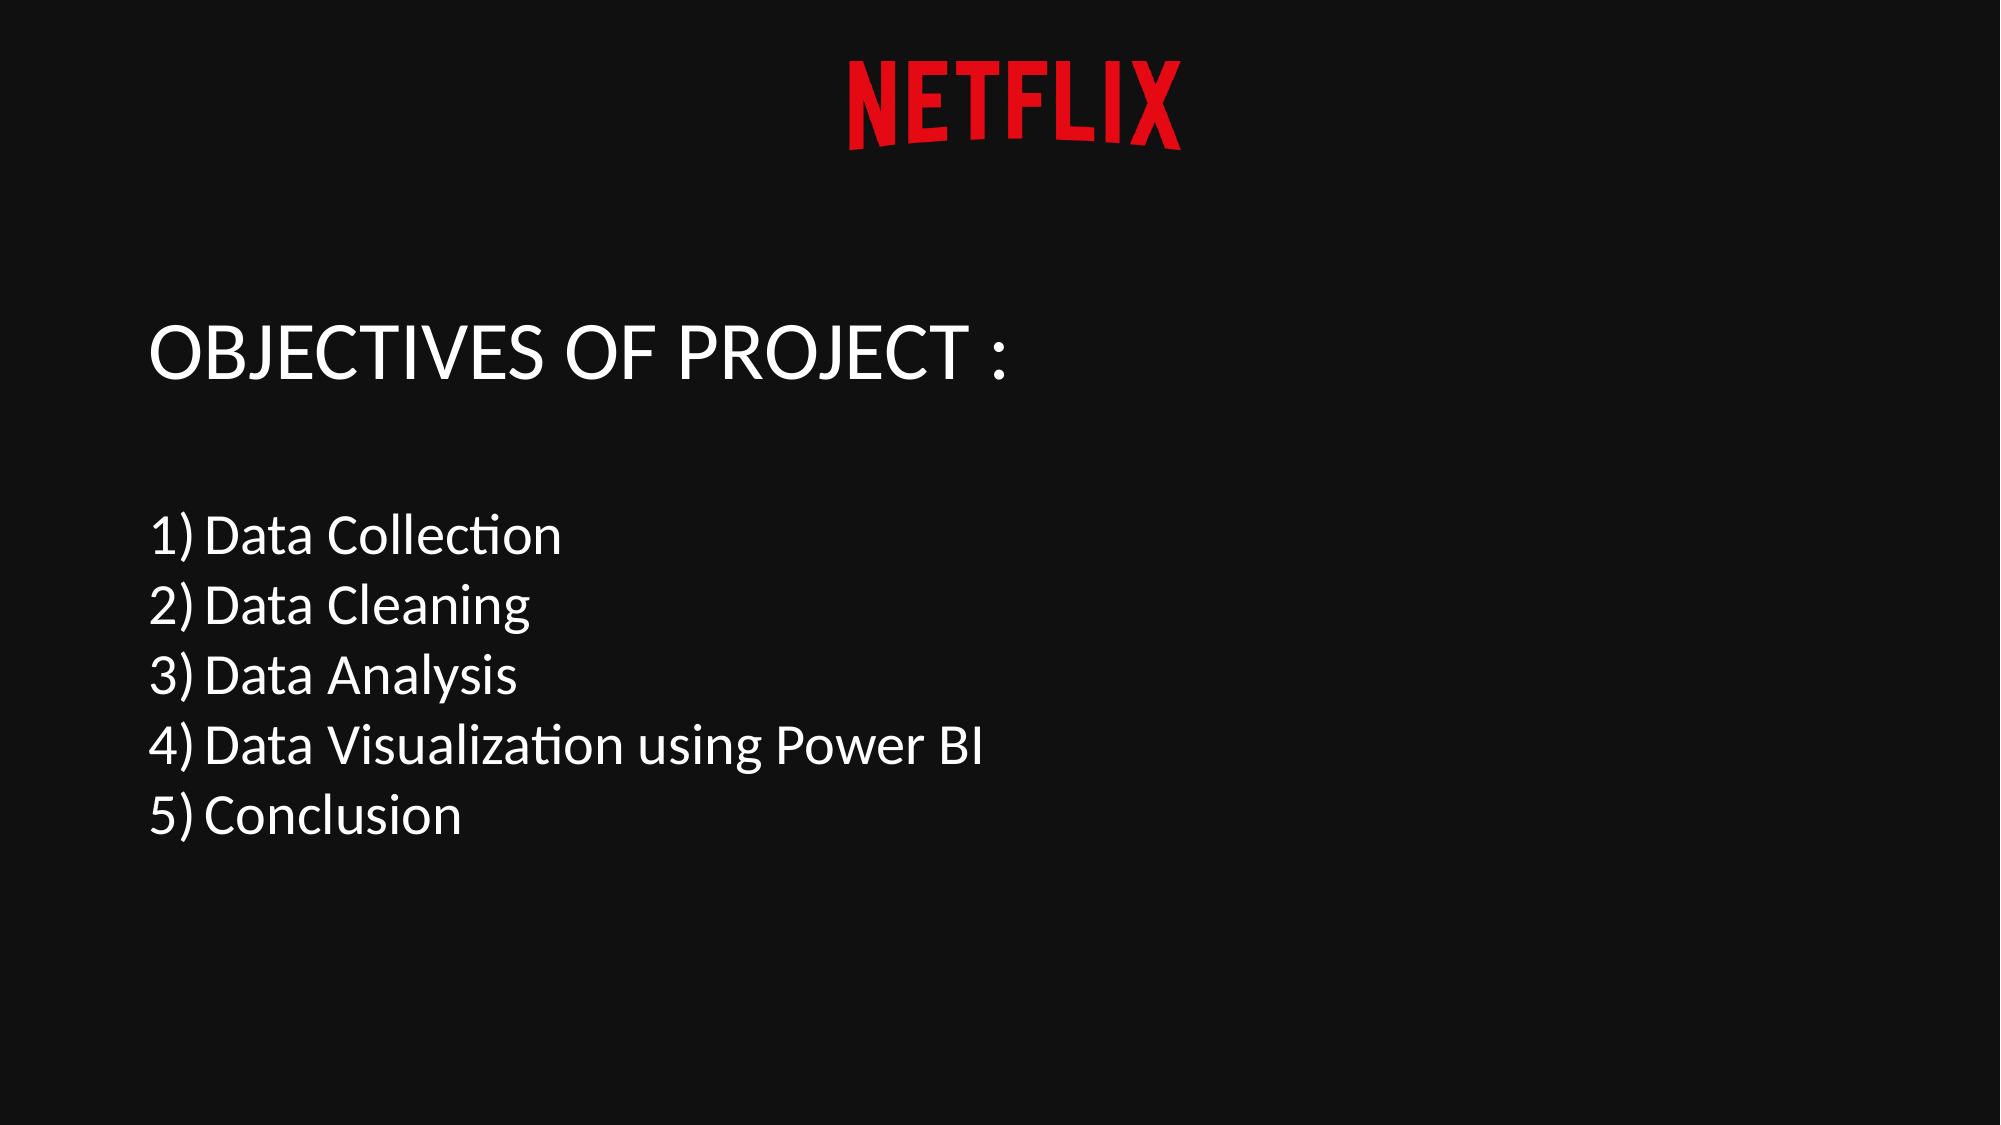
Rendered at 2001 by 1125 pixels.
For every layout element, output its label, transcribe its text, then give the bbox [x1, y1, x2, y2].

text_box OBJECTIVES OF PROJECT : Data Collection Data Cleaning Data Analysis Data Visualization using Power BI Conclusion [133, 288, 1890, 854]
picture [789, 24, 1219, 179]
